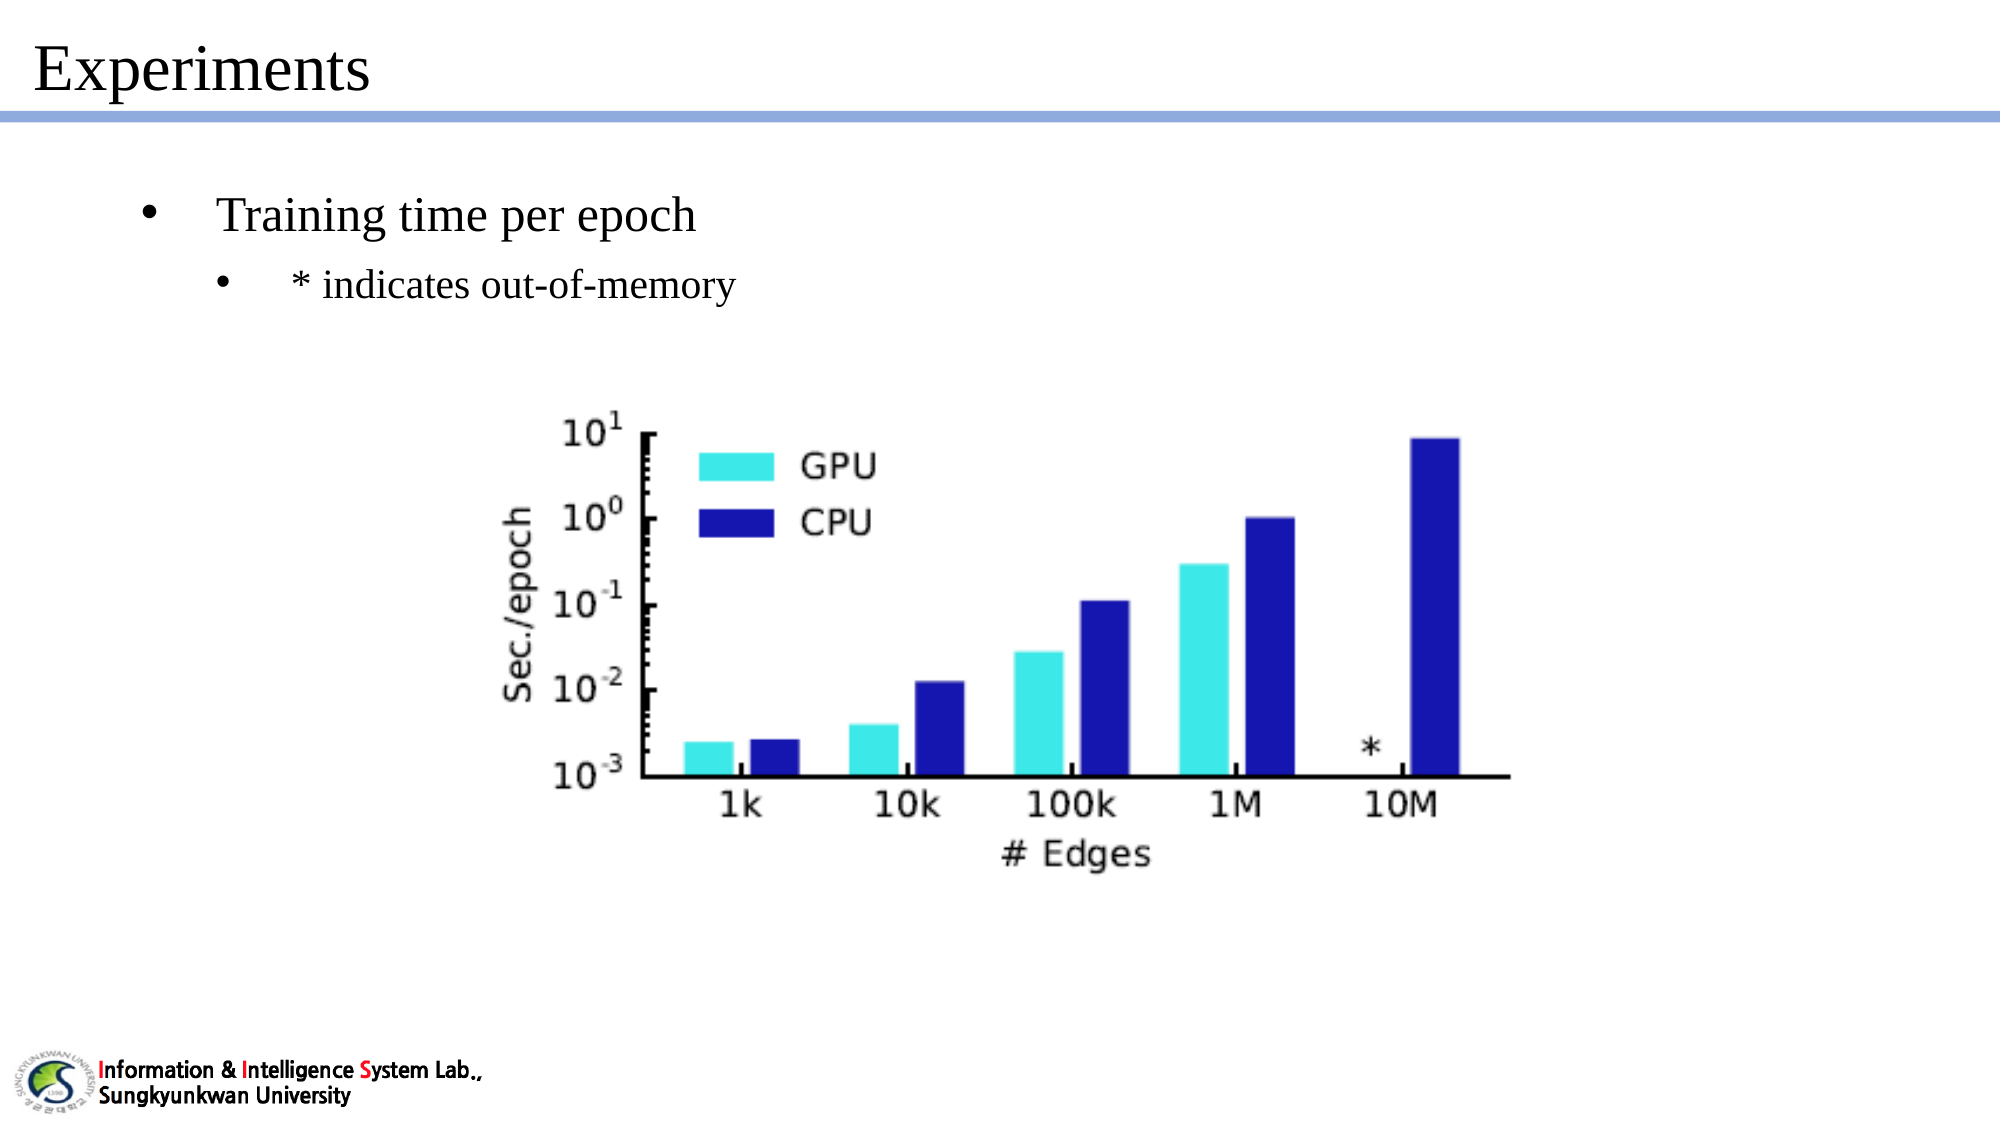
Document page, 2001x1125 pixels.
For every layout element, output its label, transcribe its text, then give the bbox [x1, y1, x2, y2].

text_box Experiments [0, 10, 1858, 109]
text_box [0, 110, 2000, 123]
subtitle Training time per epoch * indicates out-of-memory [50, 167, 1939, 995]
picture [477, 369, 1523, 902]
picture [0, 1039, 497, 1120]
